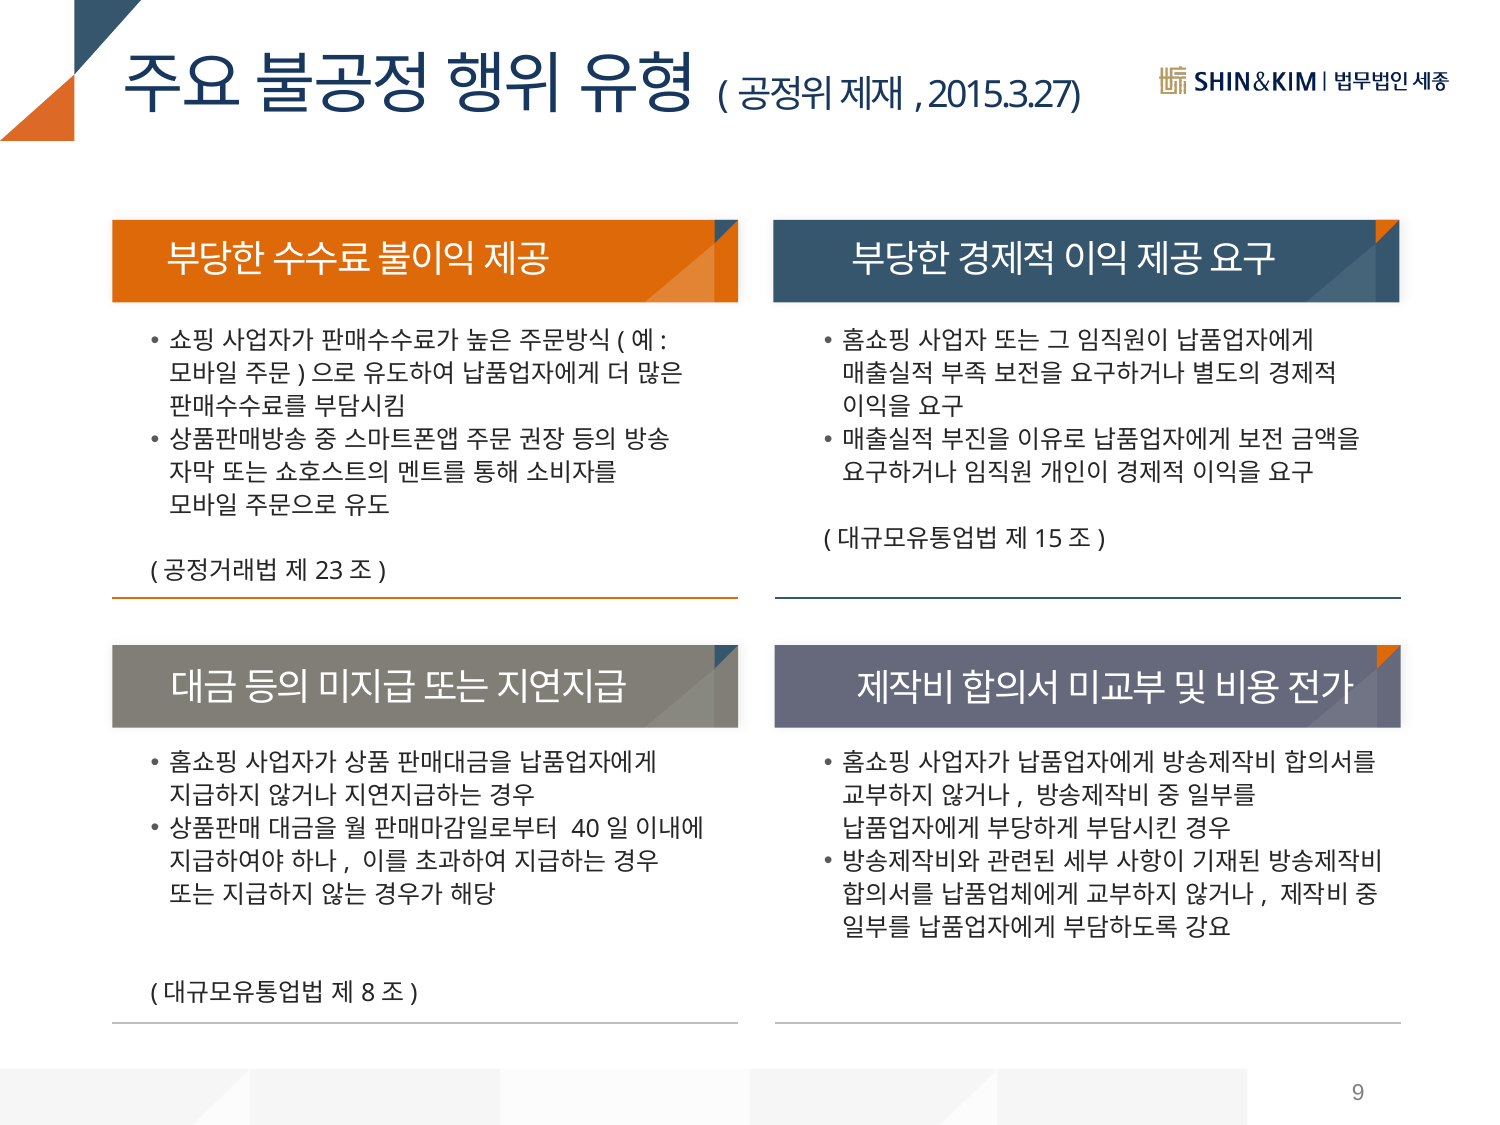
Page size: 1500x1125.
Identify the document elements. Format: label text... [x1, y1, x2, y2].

title 주요 불공정 행위 유형 (공정위 제재, 2015.3.27) [107, 32, 1140, 129]
picture [1159, 66, 1449, 94]
text_box 홈쇼핑 사업자 또는 그 임직원이 납품업자에게 매출실적 부족 보전을 요구하거나 별도의 경제적 이익을 요구 매출실적 부진을 이유로 납품업자에게 보전 금액을 요구하거나 임직원 개인이 경제적 이익을 요구 (대규모유통업법 제15조) [809, 314, 1376, 560]
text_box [111, 644, 739, 729]
text_box 쇼핑 사업자가 판매수수료가 높은 주문방식(예: 모바일 주문)으로 유도하여 납품업자에게 더 많은 판매수수료를 부담시킴 상품판매방송 중 스마트폰앱 주문 권장 등의 방송 자막 또는 쇼호스트의 멘트를 통해 소비자를 모바일 주문으로 유도 (공정거래법 제23조) [135, 314, 703, 593]
text_box 홈쇼핑 사업자가 납품업자에게 방송제작비 합의서를 교부하지 않거나, 방송제작비 중 일부를 납품업자에게 부당하게 부담시킨 경우 방송제작비와 관련된 세부 사항이 기재된 방송제작비 합의서를 납품업체에게 교부하지 않거나, 제작비 중 일부를 납품업자에게 부담하도록 강요 [809, 736, 1400, 949]
text_box 홈쇼핑 사업자가 상품 판매대금을 납품업자에게 지급하지 않거나 지연지급하는 경우 상품판매 대금을 월 판매마감일로부터 40일 이내에 지급하여야 하나, 이를 초과하여 지급하는 경우 또는 지급하지 않는 경우가 해당 (대규모유통업법 제8조) [135, 736, 727, 1015]
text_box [774, 644, 1401, 729]
picture [0, 1065, 1500, 1125]
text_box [111, 219, 739, 303]
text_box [773, 219, 1400, 303]
